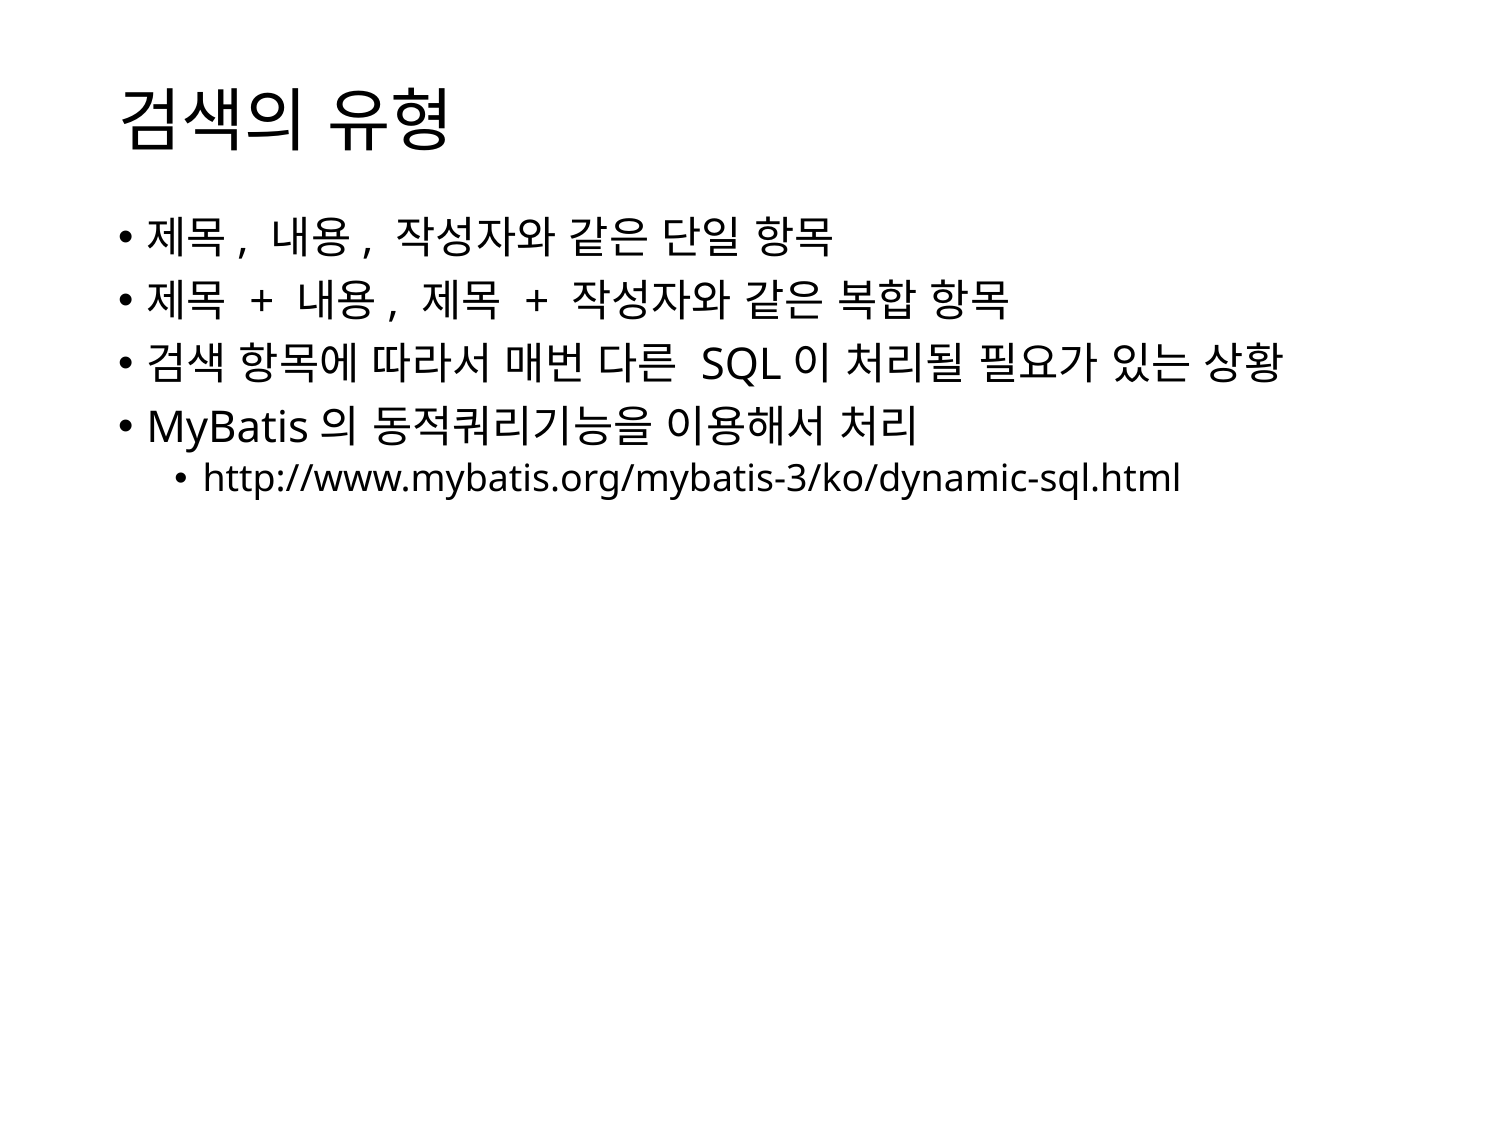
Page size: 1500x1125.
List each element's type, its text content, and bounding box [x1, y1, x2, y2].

title 검색의 유형 [103, 59, 1397, 188]
list 제목, 내용, 작성자와 같은 단일 항목 제목 + 내용, 제목 + 작성자와 같은 복합 항목 검색 항목에 따라서 매번 다른 SQL이 처리될 필요가 있는 상황 MyBatis의 동적쿼리기능을 이용해서 처리 http://www.mybatis.org/mybatis-3/ko/dynamic-sql.html [103, 208, 1397, 1014]
